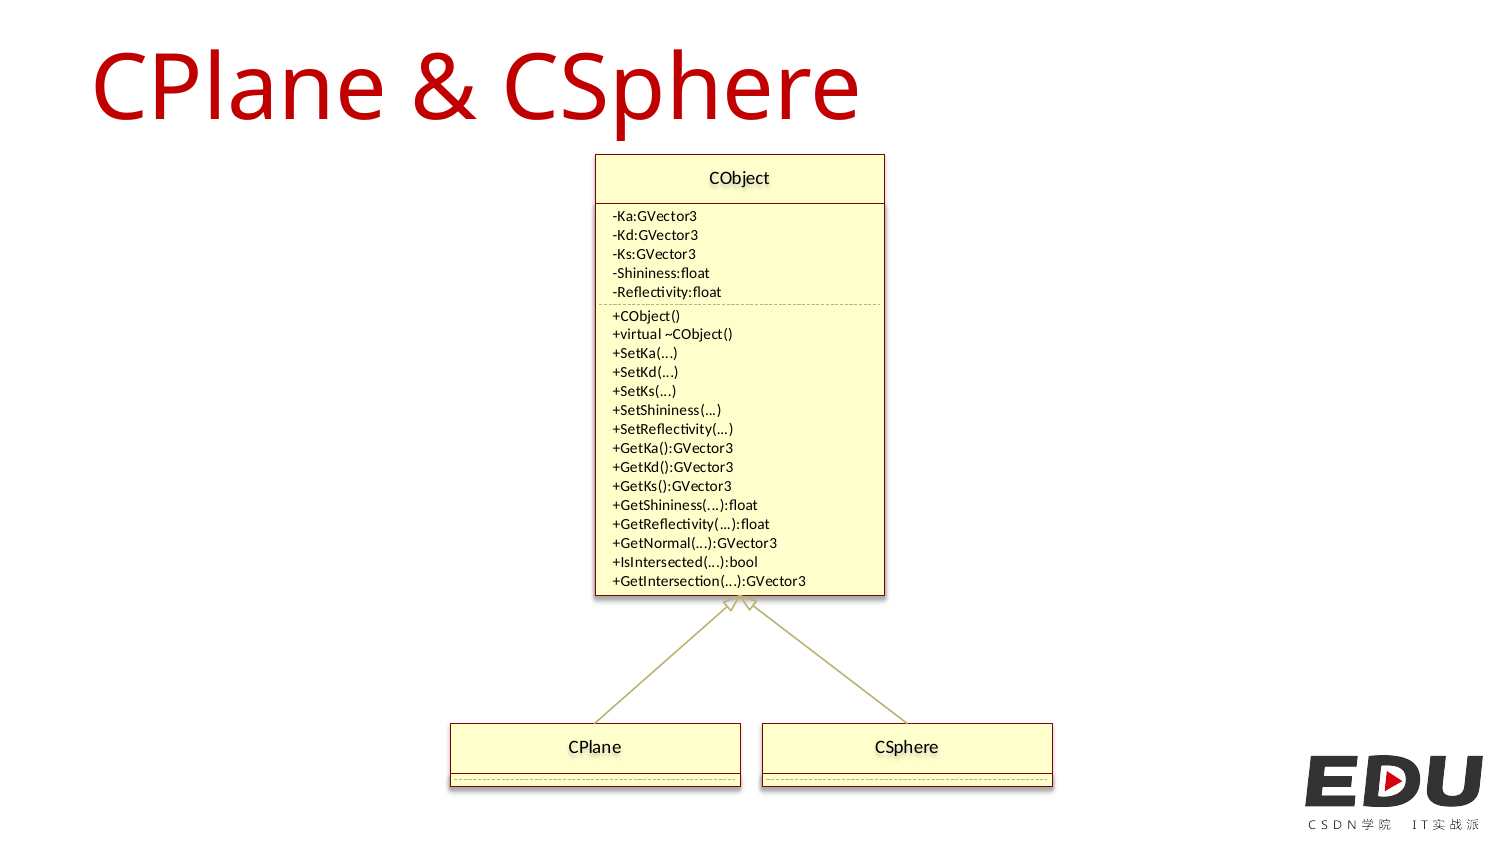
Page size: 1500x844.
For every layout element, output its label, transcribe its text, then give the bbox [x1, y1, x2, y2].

picture [438, 150, 1062, 803]
title CPlane & CSphere [75, 20, 1425, 137]
text_box [74, 185, 1425, 830]
picture [1305, 755, 1483, 830]
